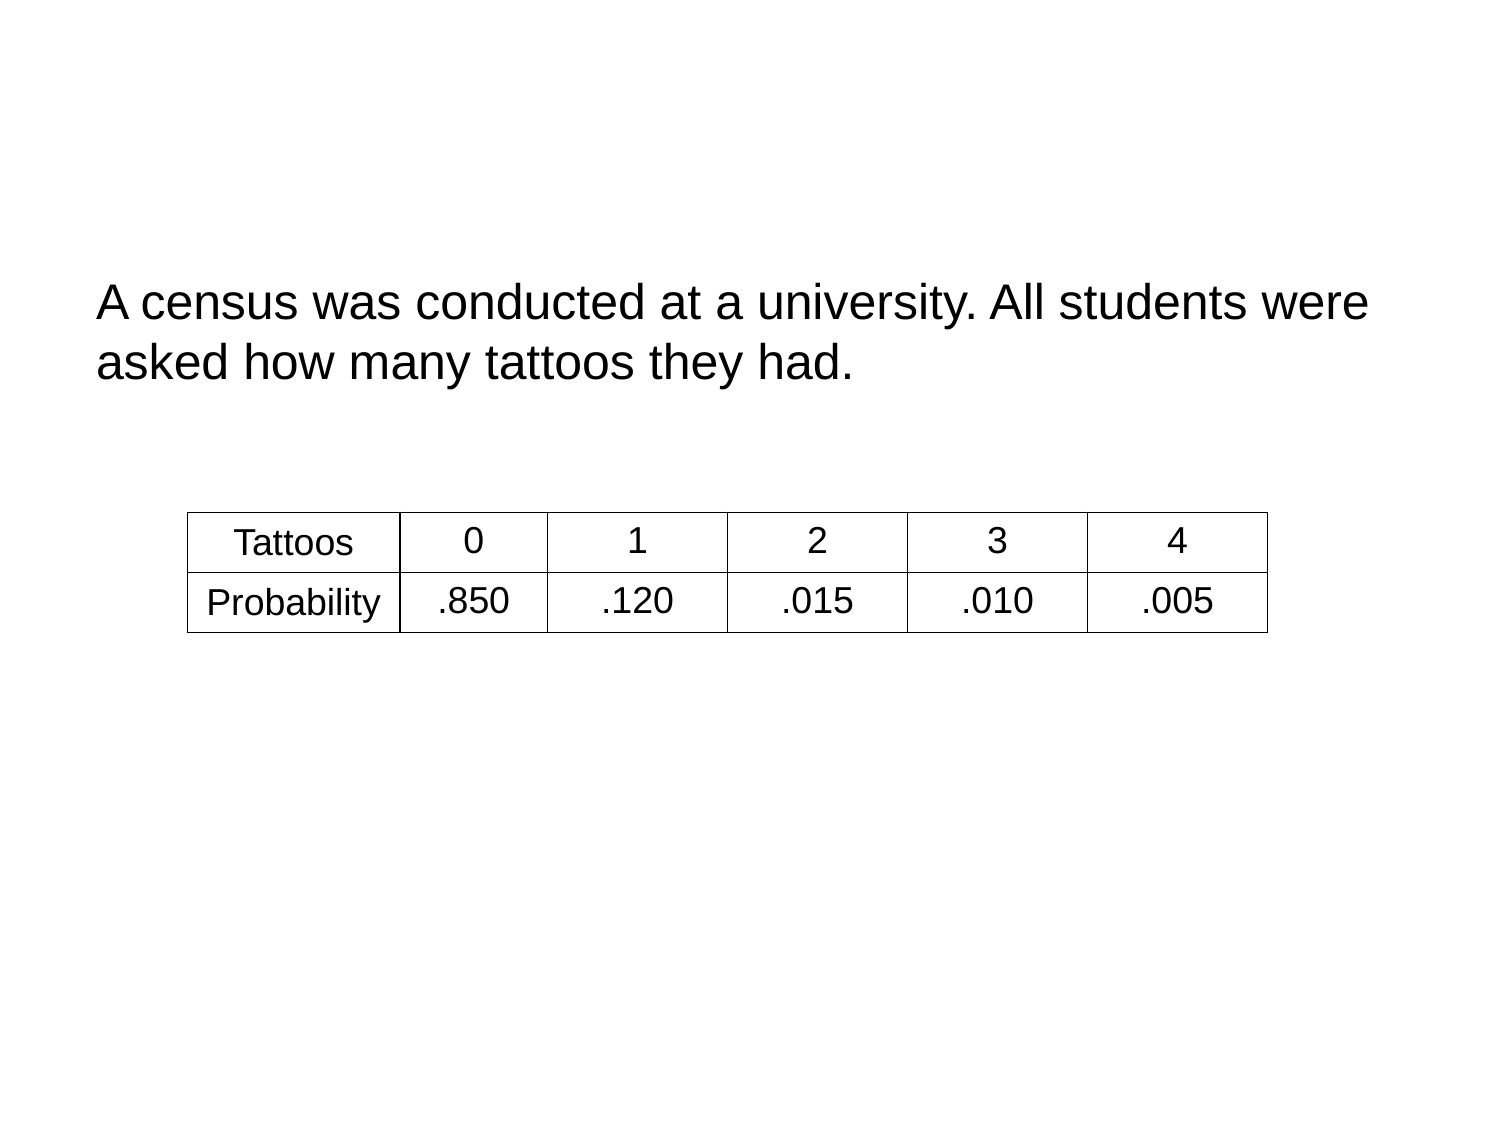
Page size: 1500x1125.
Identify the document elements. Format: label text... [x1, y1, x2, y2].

table_cell .015 [728, 573, 907, 632]
table_cell .850 [401, 573, 547, 632]
table_cell Probability [188, 573, 399, 632]
table_header 3 [908, 513, 1087, 572]
table_cell .120 [548, 573, 727, 632]
table_header 2 [728, 513, 907, 572]
table_header 4 [1088, 513, 1267, 572]
table_header 0 [401, 513, 547, 572]
table_cell .005 [1088, 573, 1267, 632]
text_box A census was conducted at a university. All students were asked how many tattoos they had. [81, 262, 1494, 398]
table_cell .010 [908, 573, 1087, 632]
table_header Tattoos [188, 513, 399, 572]
table_header 1 [548, 513, 727, 572]
